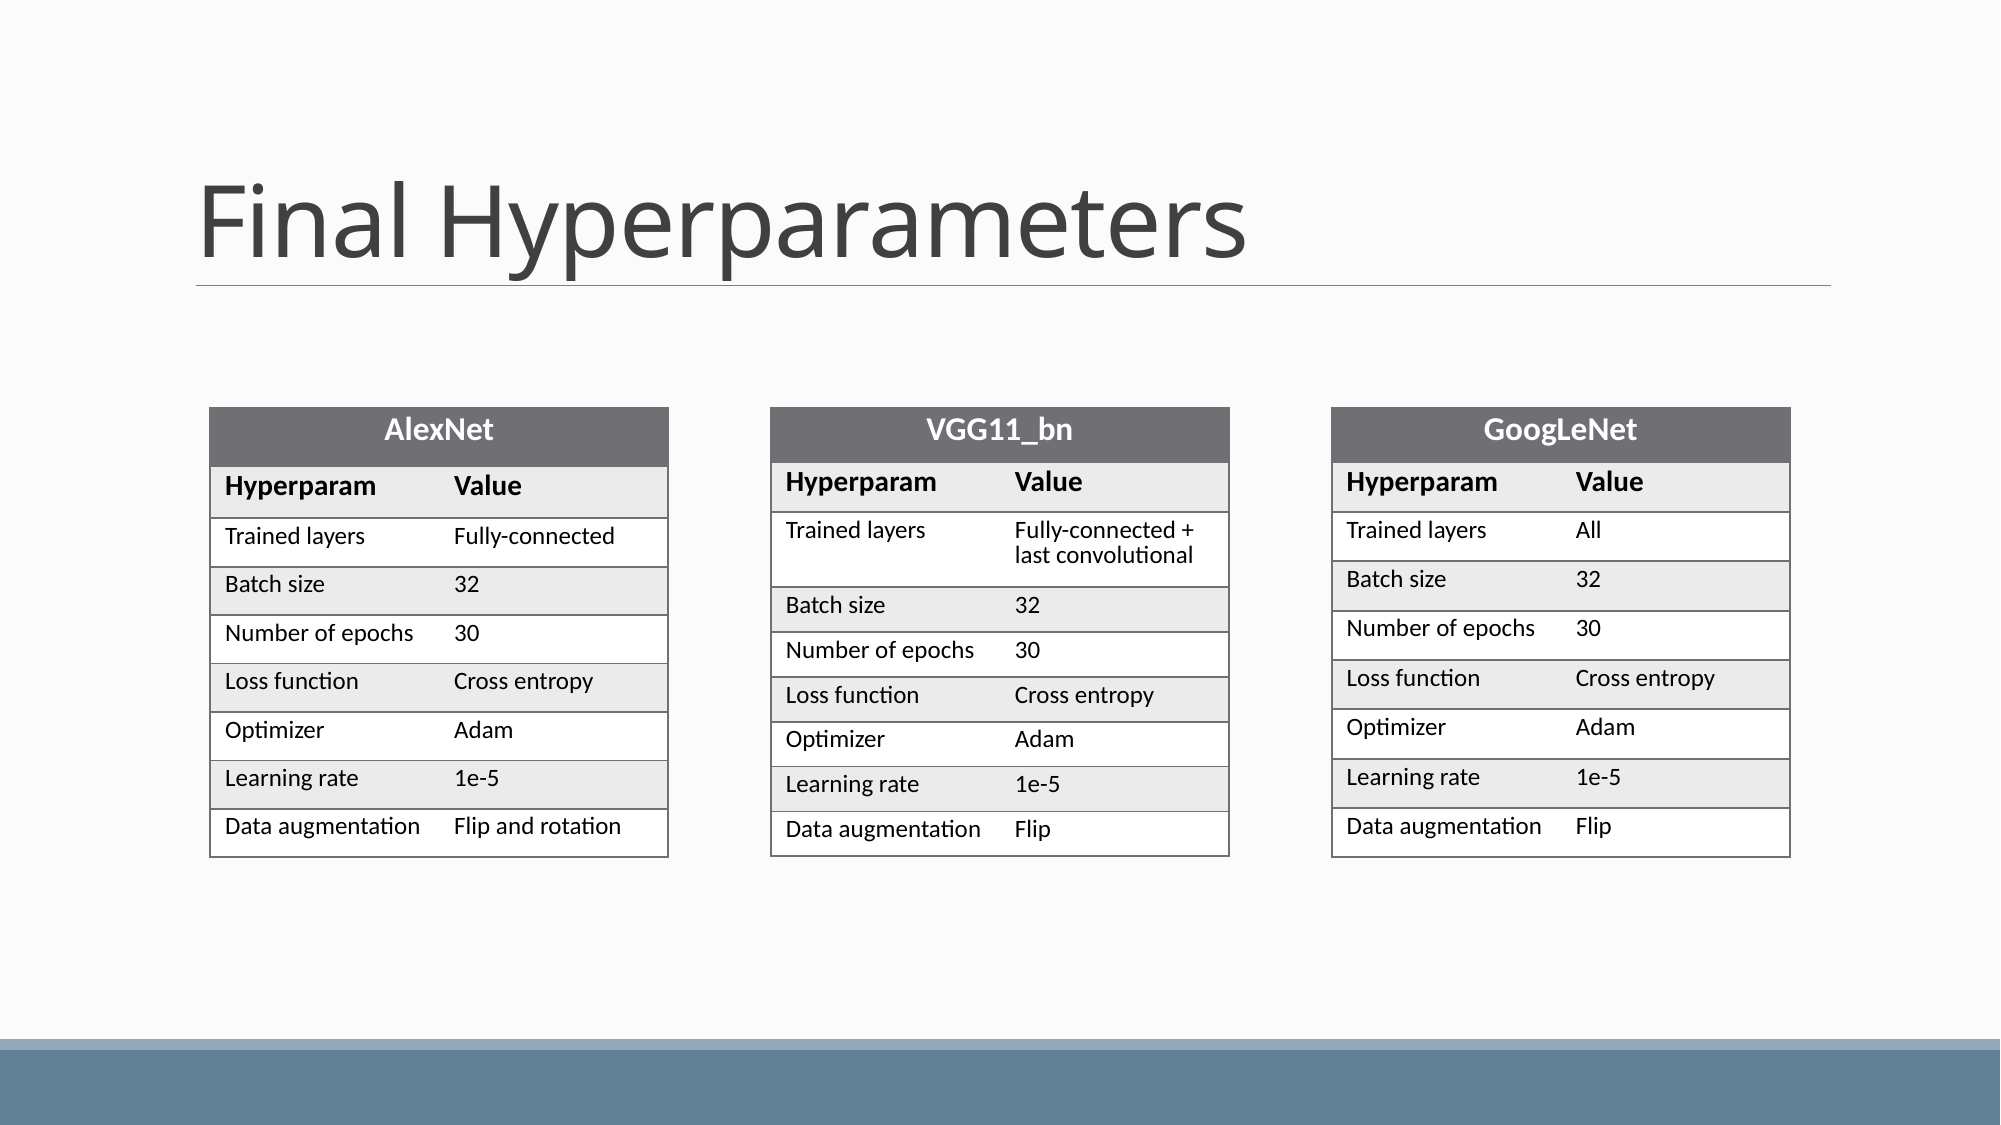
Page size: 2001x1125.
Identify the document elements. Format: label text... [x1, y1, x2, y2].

table_cell Loss function [211, 664, 439, 711]
table_cell Number of epochs [211, 616, 439, 663]
table_cell Adam [1000, 723, 1228, 766]
table_cell Loss function [772, 678, 1000, 721]
table_cell Loss function [1333, 661, 1561, 708]
table_cell Hyperparam [772, 463, 1000, 511]
table_cell All [1561, 513, 1789, 560]
table_cell Cross entropy [1000, 678, 1228, 721]
table_cell Value [1000, 463, 1228, 511]
table_cell 1e-5 [1561, 760, 1789, 807]
table_cell 1e-5 [439, 761, 667, 808]
table_cell Optimizer [1333, 710, 1561, 758]
table_cell Learning rate [1333, 760, 1561, 807]
table_header VGG11_bn [772, 408, 1228, 461]
table_cell 30 [439, 616, 667, 663]
table_cell Learning rate [211, 761, 439, 808]
table_cell Fully-connected + last convolutional [1000, 513, 1228, 586]
table_cell Adam [439, 713, 667, 760]
table_cell Batch size [772, 588, 1000, 631]
table_cell 30 [1561, 612, 1789, 659]
table_cell 32 [1561, 562, 1789, 610]
table_cell Optimizer [772, 723, 1000, 766]
table_cell Flip [1000, 812, 1228, 855]
table_cell Trained layers [211, 519, 439, 566]
table_cell Batch size [211, 568, 439, 614]
table_cell Cross entropy [1561, 661, 1789, 708]
table_cell Data augmentation [772, 812, 1000, 855]
table_cell Adam [1561, 710, 1789, 758]
table_cell 32 [439, 568, 667, 614]
table_cell Flip [1561, 809, 1789, 856]
table_cell Learning rate [772, 767, 1000, 811]
table_cell Data augmentation [1333, 809, 1561, 856]
table_cell 30 [1000, 633, 1228, 676]
table_cell Trained layers [1333, 513, 1561, 560]
table_header AlexNet [211, 409, 667, 465]
table_cell Number of epochs [1333, 612, 1561, 659]
title Final Hyperparameters [180, 47, 1830, 285]
table_cell Trained layers [772, 513, 1000, 586]
table_cell Batch size [1333, 562, 1561, 610]
table_cell Value [439, 467, 667, 517]
table_cell 1e-5 [1000, 767, 1228, 811]
table_cell Optimizer [211, 713, 439, 760]
table_cell Number of epochs [772, 633, 1000, 676]
table_cell Hyperparam [1333, 463, 1561, 511]
table_cell Cross entropy [439, 664, 667, 711]
table_cell Fully-connected [439, 519, 667, 566]
table_cell Data augmentation [211, 810, 439, 856]
table_cell Flip and rotation [439, 810, 667, 856]
table_cell Hyperparam [211, 467, 439, 517]
table_header GoogLeNet [1333, 408, 1789, 461]
table_cell Value [1561, 463, 1789, 511]
table_cell 32 [1000, 588, 1228, 631]
